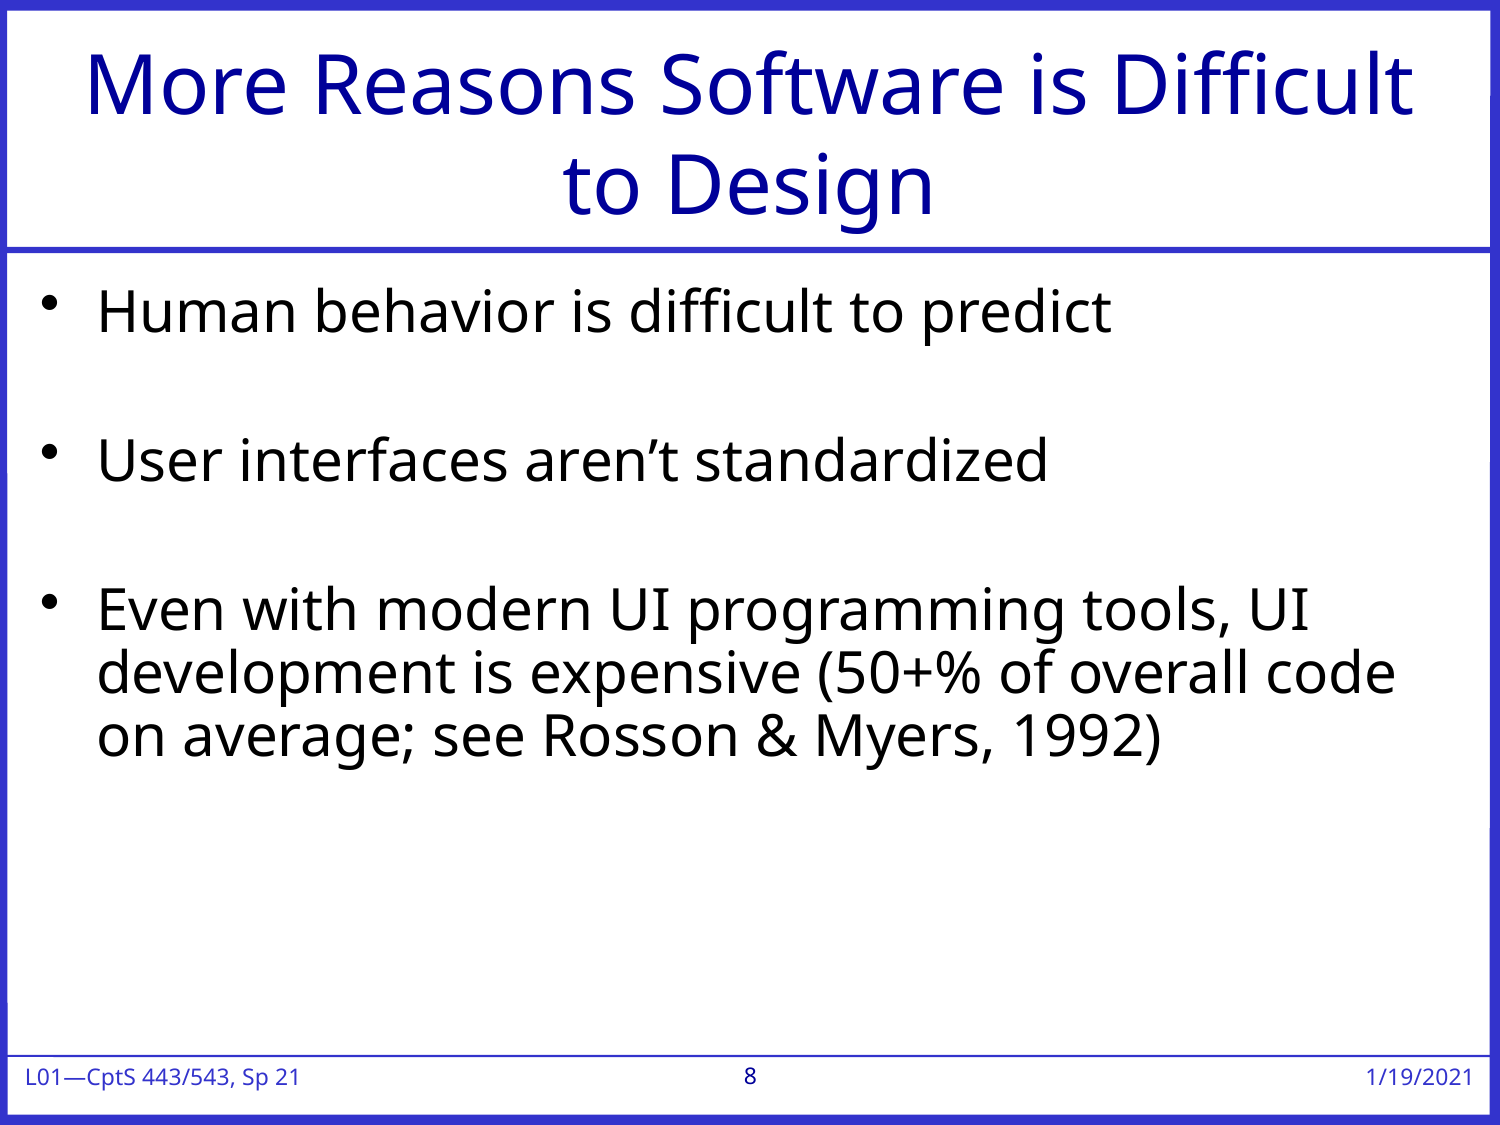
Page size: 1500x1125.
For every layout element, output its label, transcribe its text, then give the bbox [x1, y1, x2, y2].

slide_number 8 [37, 1053, 1464, 1079]
list Human behavior is difficult to predict User interfaces aren’t standardized Even with modern UI programming tools, UI development is expensive (50+% of overall code on average; see Rosson & Myers, 1992) [24, 273, 1476, 1038]
title More Reasons Software is Difficult to Design [24, 24, 1476, 238]
